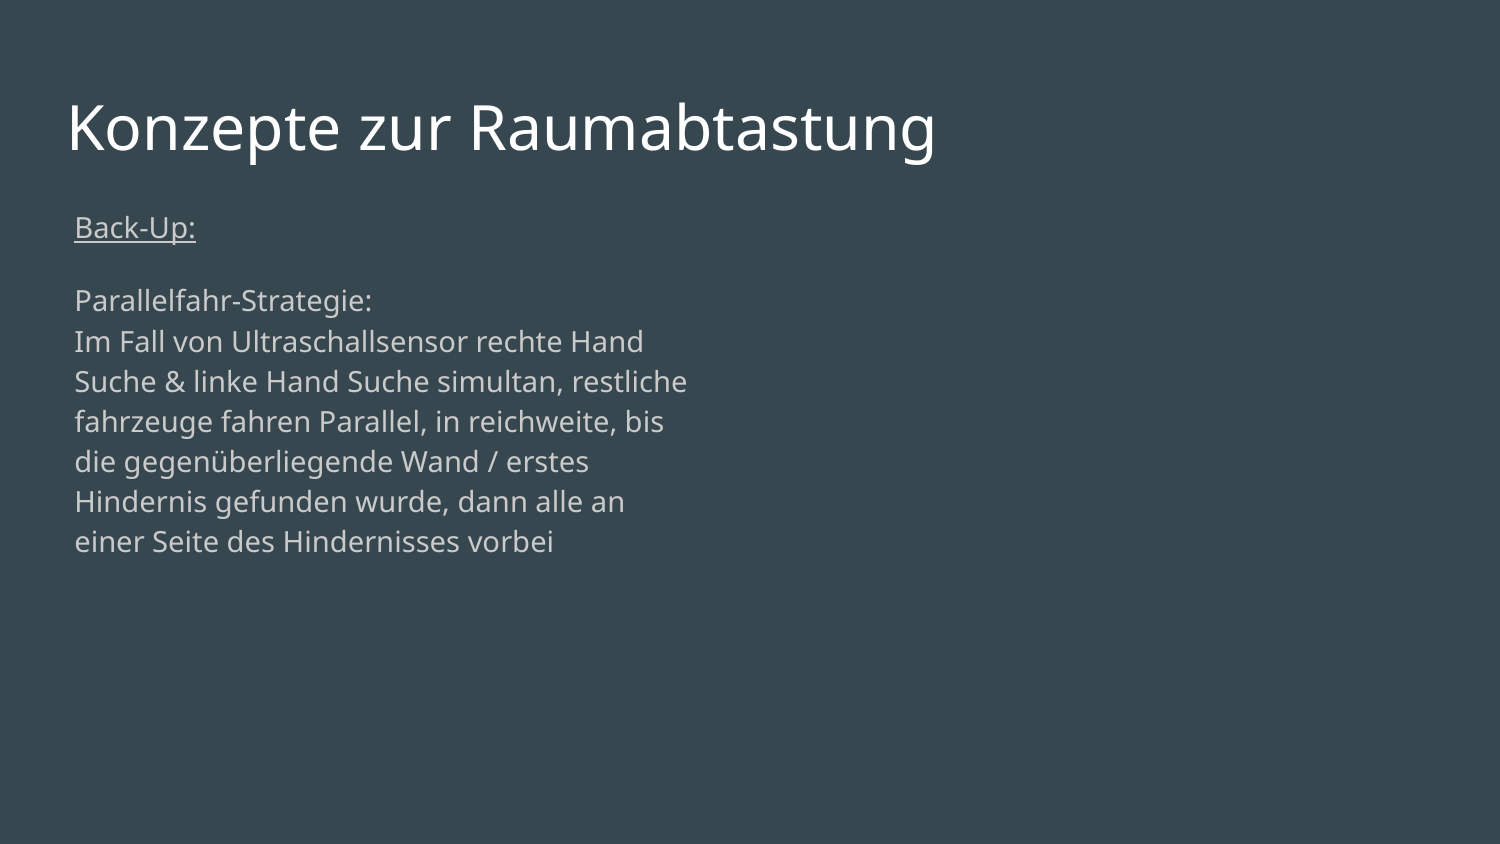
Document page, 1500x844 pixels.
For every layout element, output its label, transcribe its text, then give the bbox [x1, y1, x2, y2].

list Back-Up: Parallelfahr-Strategie: Im Fall von Ultraschallsensor rechte Hand Suche & linke Hand Suche simultan, restliche fahrzeuge fahren Parallel, in reichweite, bis die gegenüberliegende Wand / erstes Hindernis gefunden wurde, dann alle an einer Seite des Hindernisses vorbei [59, 189, 716, 750]
title Konzepte zur Raumabtastung [51, 72, 1449, 167]
